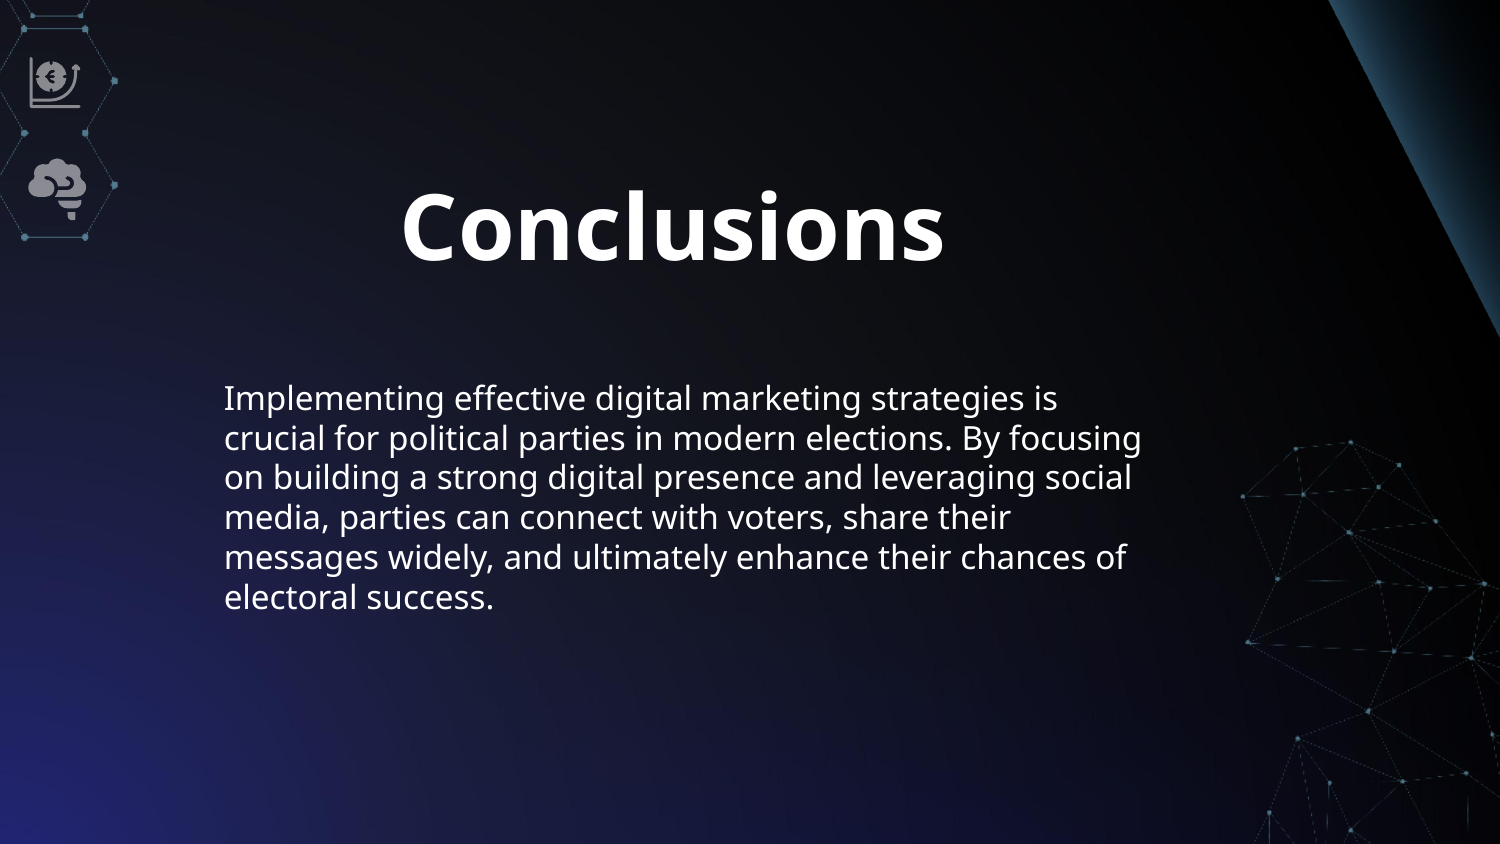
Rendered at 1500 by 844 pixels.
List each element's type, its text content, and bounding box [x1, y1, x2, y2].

picture [0, 0, 1500, 844]
subtitle Implementing effective digital marketing strategies is crucial for political parties in modern elections. By focusing on building a strong digital presence and leveraging social media, parties can connect with voters, share their messages widely, and ultimately enhance their chances of electoral success. [171, 361, 1175, 739]
title Conclusions [384, 125, 1038, 294]
